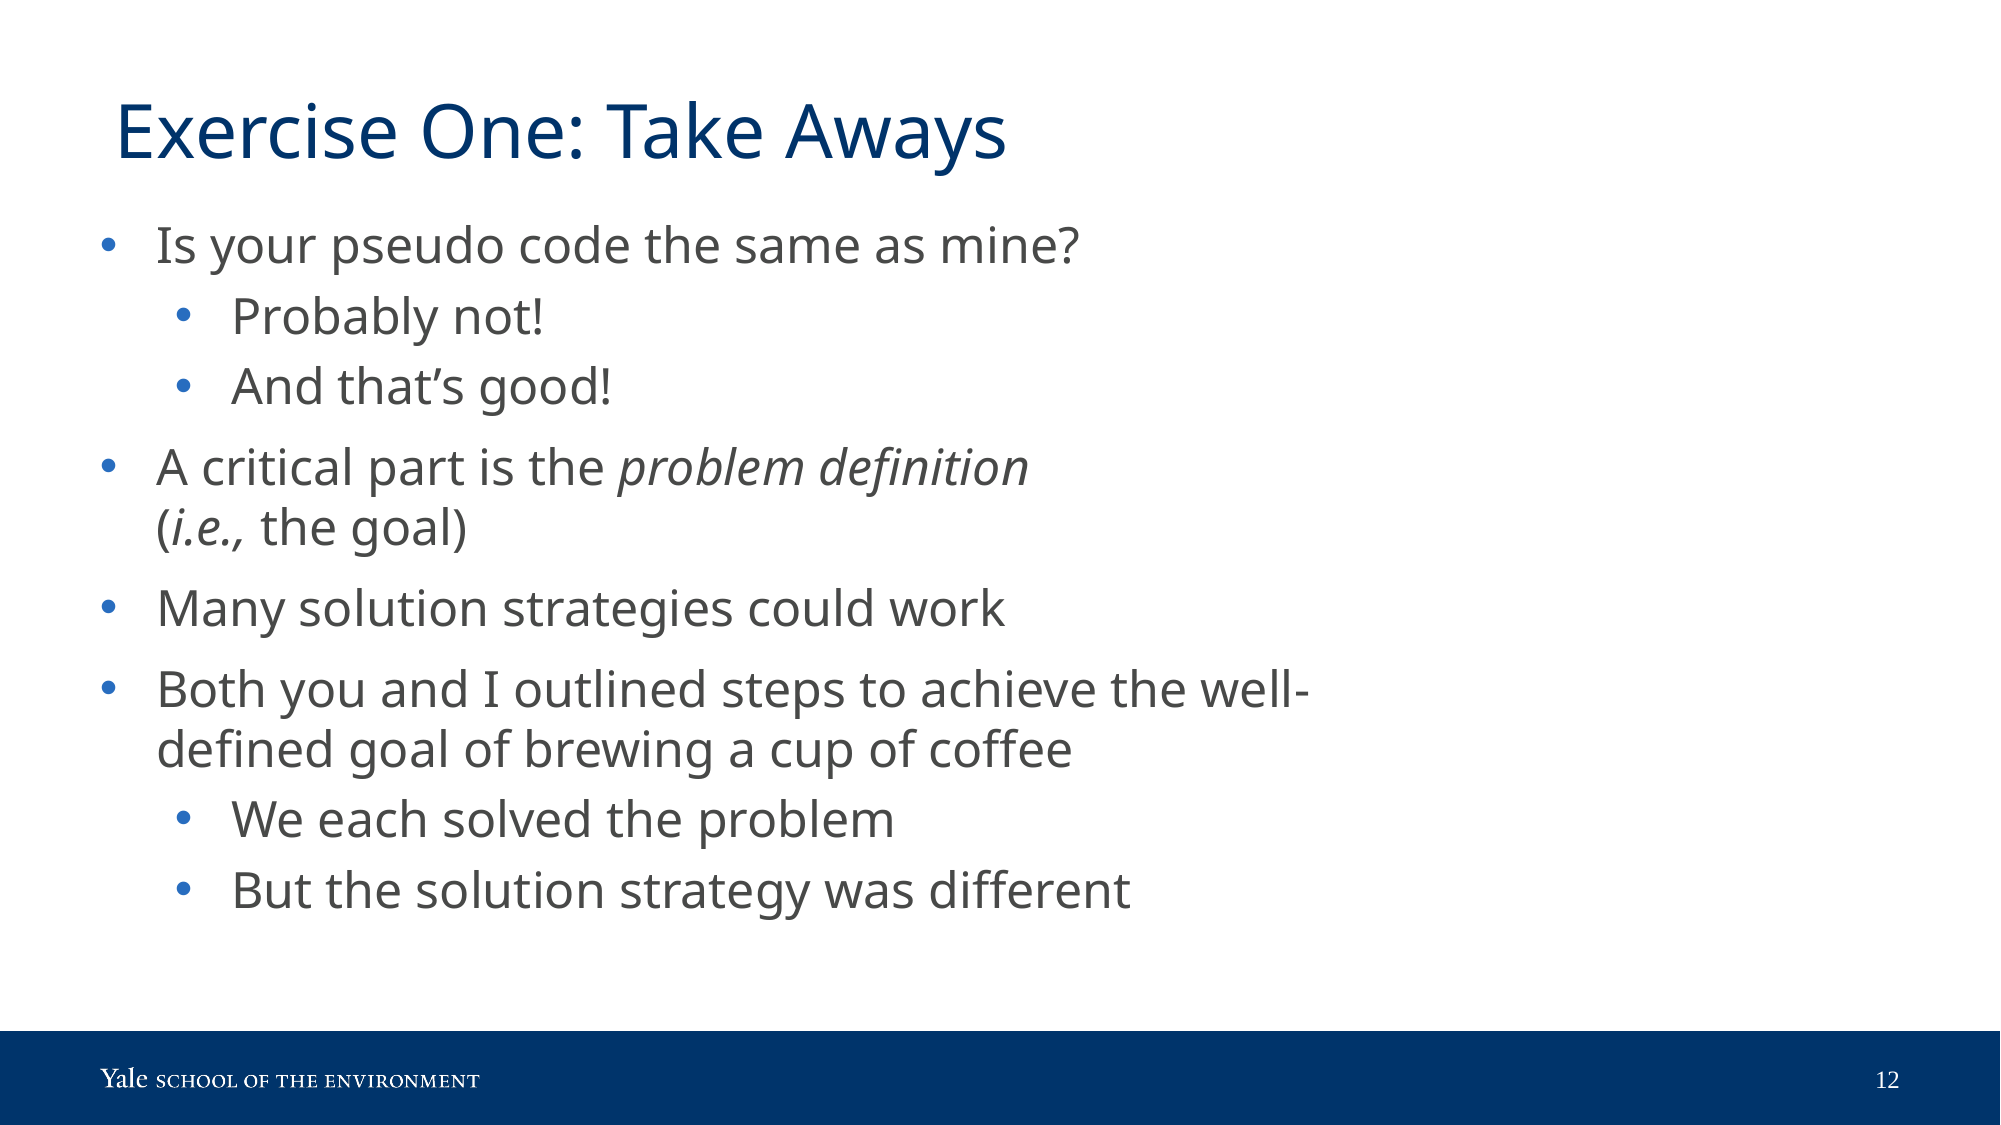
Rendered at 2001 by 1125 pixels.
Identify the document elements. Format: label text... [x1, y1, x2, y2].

title Exercise One: Take Aways [99, 93, 1314, 214]
list Is your pseudo code the same as mine? Probably not! And that’s good! A critical part is the problem definition (i.e., the goal) Many solution strategies could work Both you and I outlined steps to achieve the well-defined goal of brewing a cup of coffee We each solved the problem But the solution strategy was different [99, 214, 1361, 995]
picture [64, 1031, 518, 1125]
